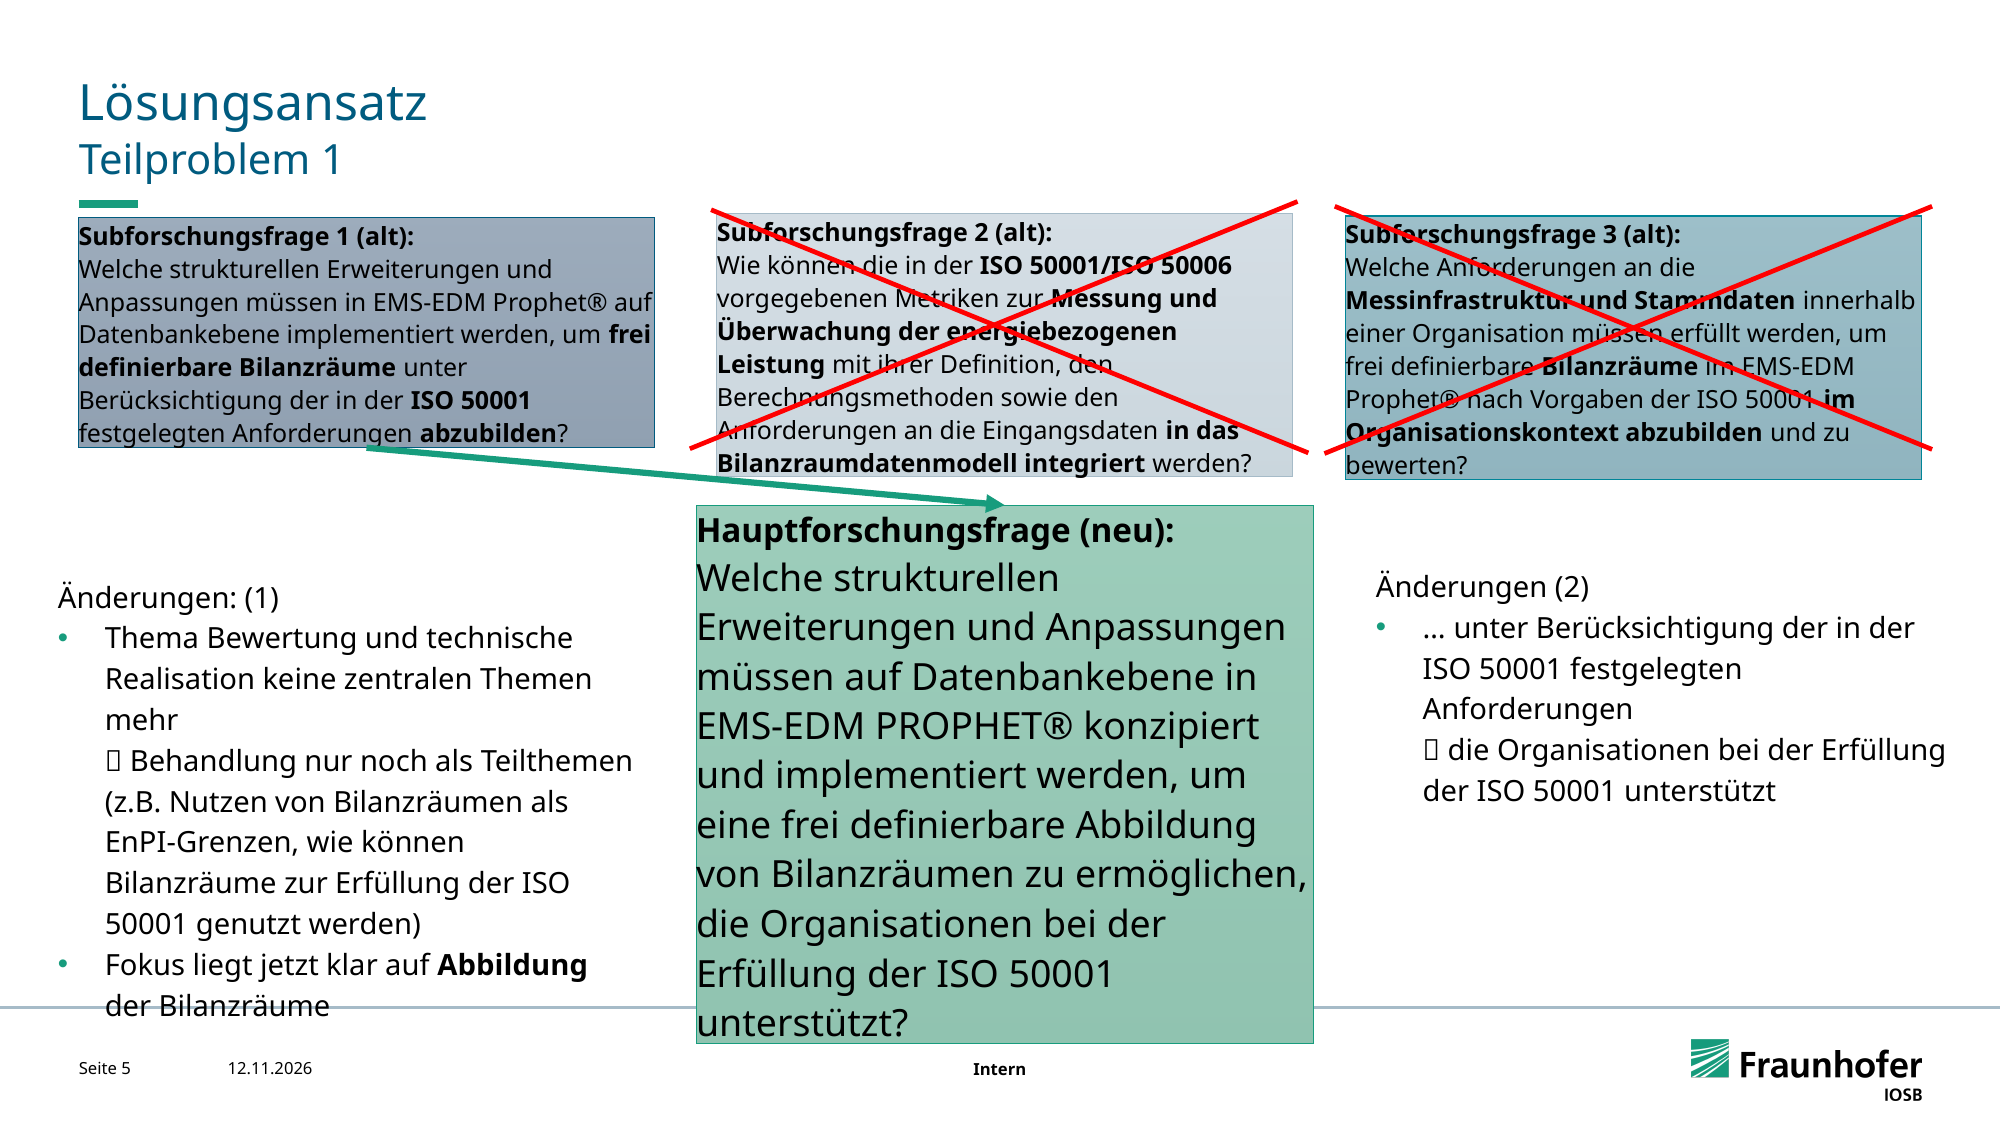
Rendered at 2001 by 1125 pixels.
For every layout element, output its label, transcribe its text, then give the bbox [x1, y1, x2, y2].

slide_number Seite 5 [78, 1059, 197, 1080]
title Lösungsansatz [78, 64, 1922, 127]
text_box Hauptforschungsfrage (neu): Welche strukturellen Erweiterungen und Anpassungen müssen auf Datenbankebene in EMS-EDM PROPHET® konzipiert und implementiert werden, um eine frei definierbare Abbildung von Bilanzräumen zu ermöglichen, die Organisationen bei der Erfüllung der ISO 50001 unterstützt? [696, 505, 1314, 1044]
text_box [1324, 206, 1933, 454]
text_box Änderungen: (1) Thema Bewertung und technische Realisation keine zentralen Themen mehr  Behandlung nur noch als Teilthemen (z.B. Nutzen von Bilanzräumen als EnPI-Grenzen, wie können Bilanzräume zur Erfüllung der ISO 50001 genutzt werden) Fokus liegt jetzt klar auf Abbildung der Bilanzräume [57, 573, 634, 1022]
text_box Subforschungsfrage 1 (alt): Welche strukturellen Erweiterungen und Anpassungen müssen in EMS-EDM Prophet® auf Datenbankebene implementiert werden, um frei definierbare Bilanzräume unter Berücksichtigung der in der ISO 50001 festgelegten Anforderungen abzubilden? [78, 217, 655, 448]
text_box Subforschungsfrage 3 (alt): Welche Anforderungen an die Messinfrastruktur und Stammdaten innerhalb einer Organisation müssen erfüllt werden, um frei definierbare Bilanzräume im EMS-EDM Prophet® nach Vorgaben der ISO 50001 im Organisationskontext abzubilden und zu bewerten? [1345, 454, 1922, 480]
picture [1691, 1039, 1922, 1101]
text_box Subforschungsfrage 2 (alt): Wie können die in der ISO 50001/ISO 50006 vorgegebenen Metriken zur Messung und Überwachung der energiebezogenen Leistung mit ihrer Definition, den Berechnungsmethoden sowie den Anforderungen an die Eingangsdaten in das Bilanzraumdatenmodell integriert werden? [1005, 453, 1293, 477]
text_box Änderungen (2) … unter Berücksichtigung der in der ISO 50001 festgelegten Anforderungen  die Organisationen bei der Erfüllung der ISO 50001 unterstützt [1375, 562, 1952, 808]
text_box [366, 448, 1005, 506]
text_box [689, 201, 1298, 448]
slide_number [227, 1059, 346, 1080]
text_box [710, 209, 1309, 453]
list Teilproblem 1 [78, 127, 1922, 180]
